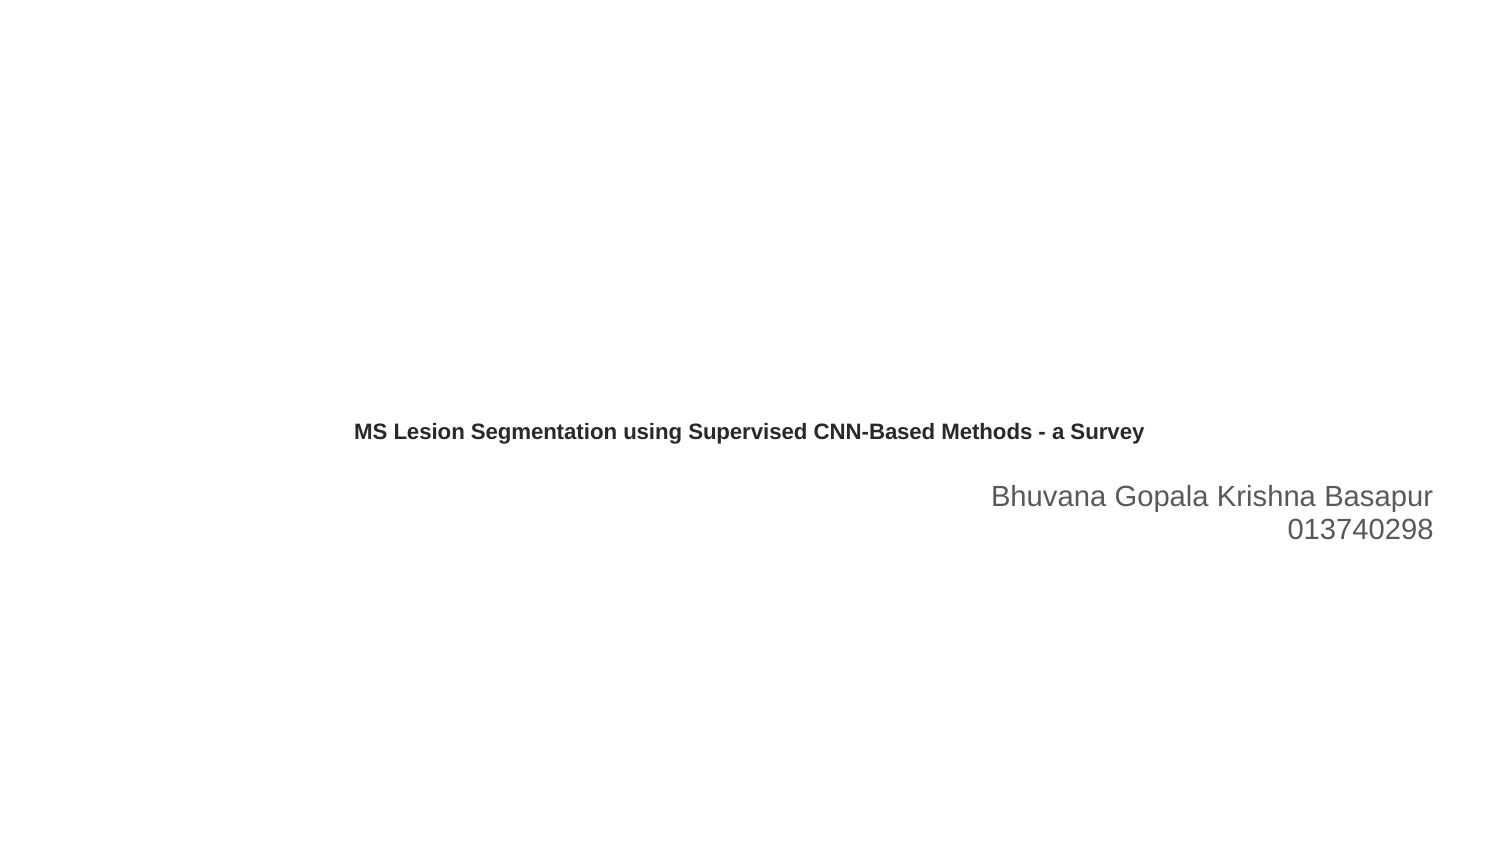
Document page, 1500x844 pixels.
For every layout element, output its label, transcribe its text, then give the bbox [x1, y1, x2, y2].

subtitle Bhuvana Gopala Krishna Basapur 013740298 [51, 464, 1449, 595]
title MS Lesion Segmentation using Supervised CNN-Based Methods - a Survey [51, 122, 1449, 459]
